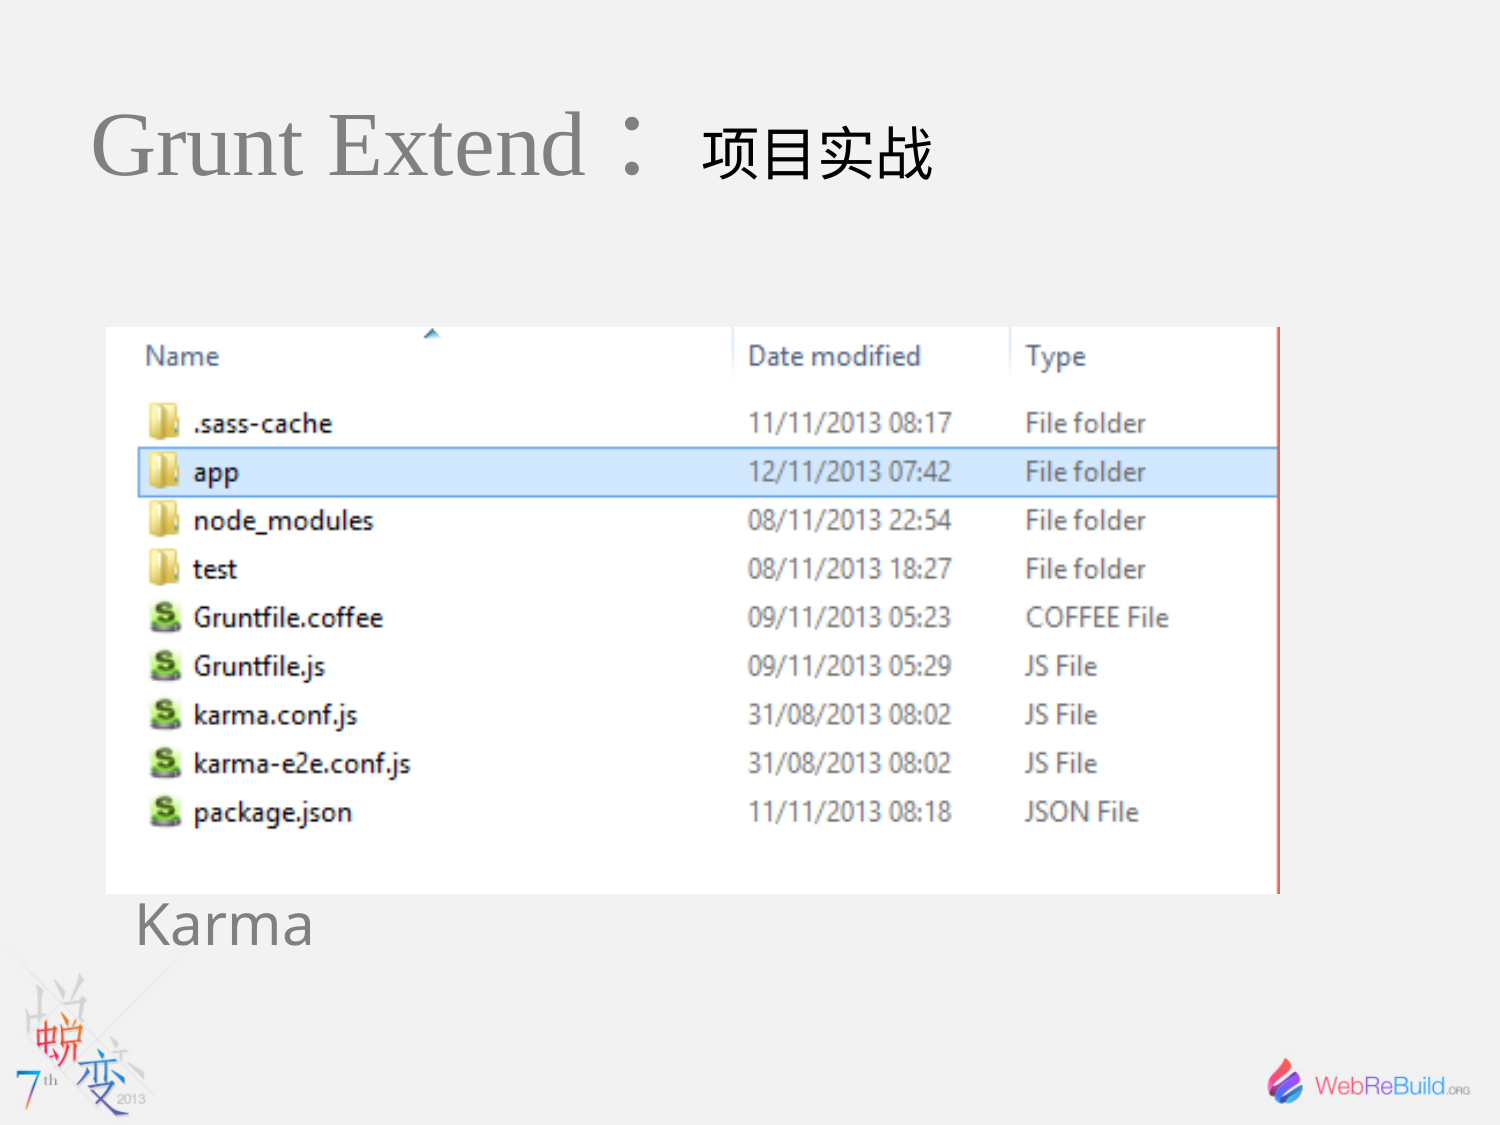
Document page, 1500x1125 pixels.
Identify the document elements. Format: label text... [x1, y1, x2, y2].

title Grunt Extend：项目实战 [75, 45, 1425, 233]
text_box [106, 244, 1292, 364]
picture [0, 0, 1500, 1125]
text_box Karma [119, 901, 370, 965]
